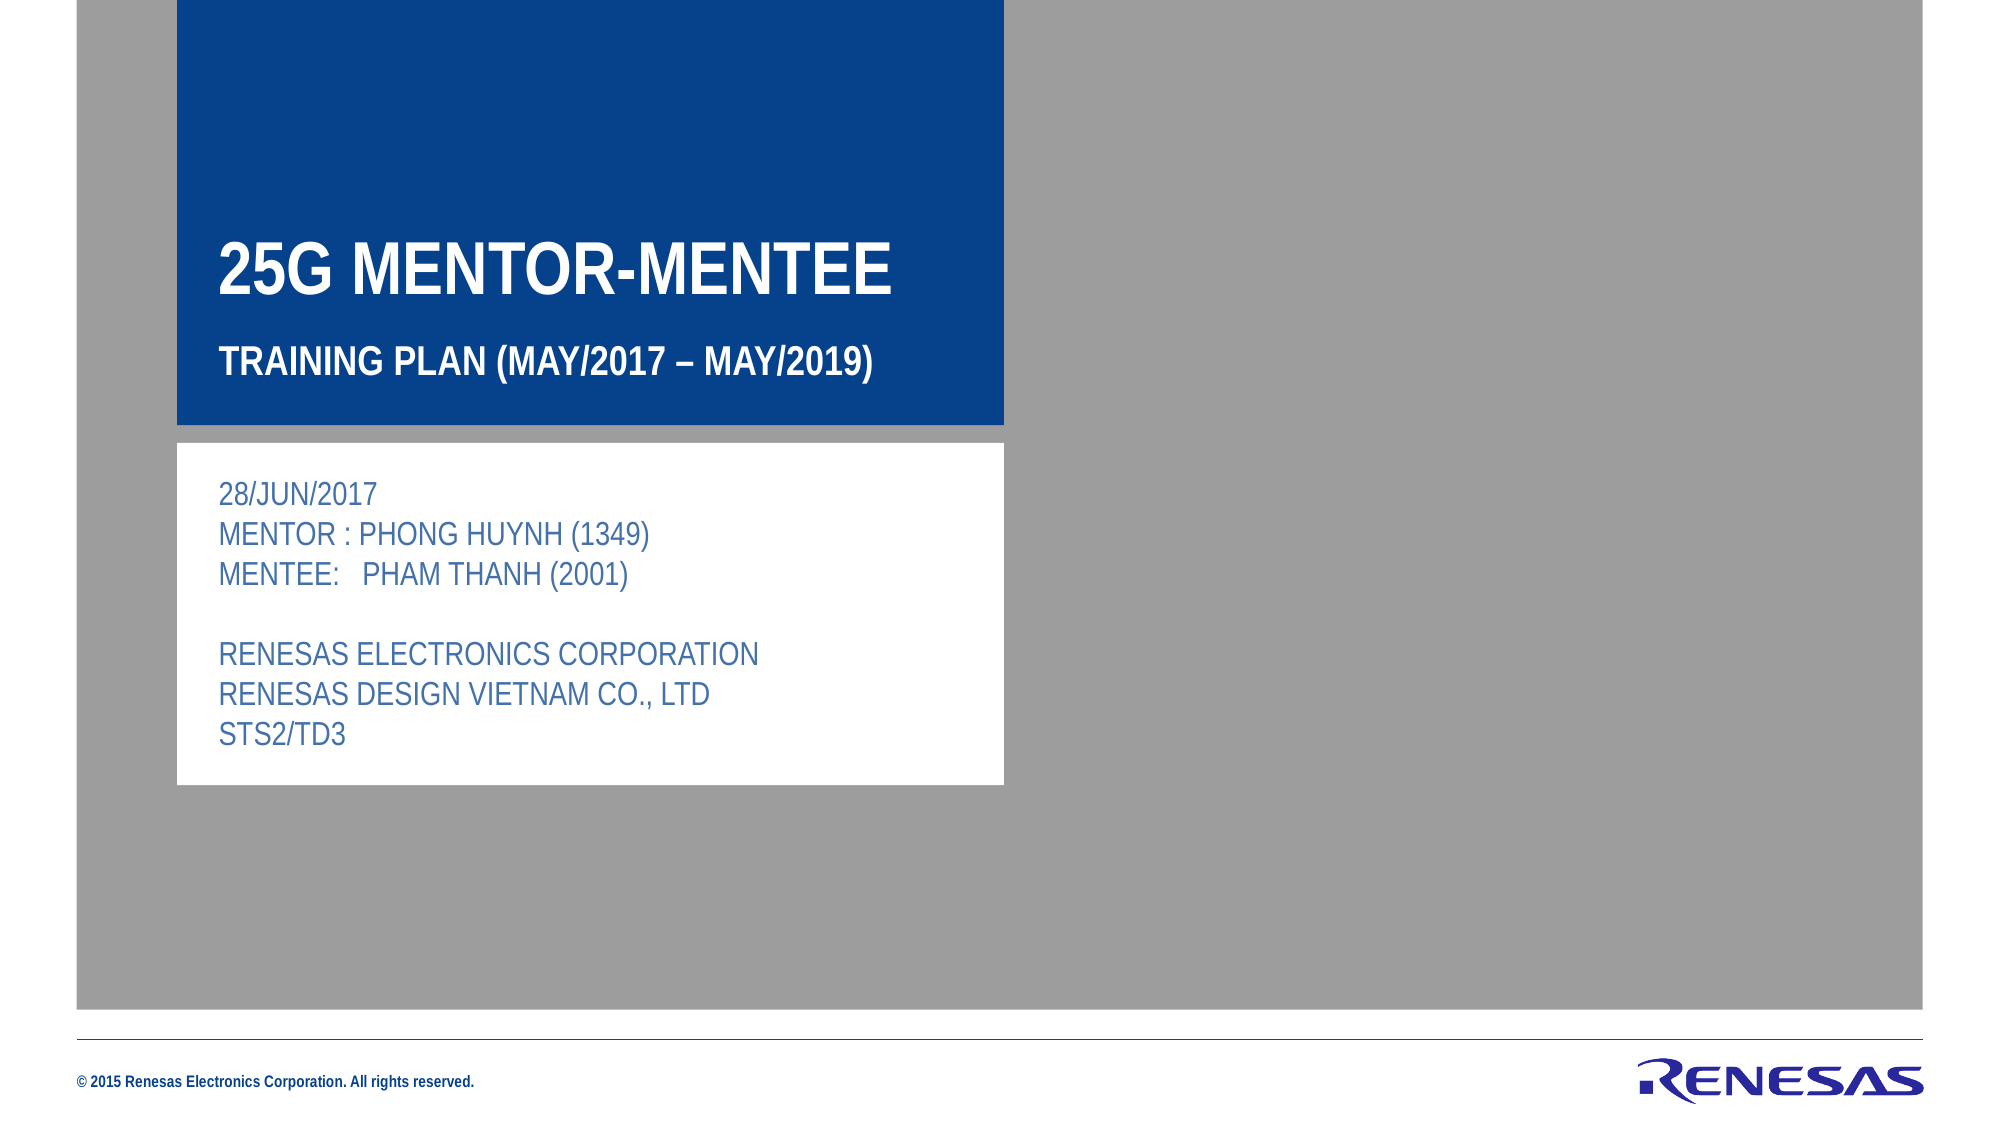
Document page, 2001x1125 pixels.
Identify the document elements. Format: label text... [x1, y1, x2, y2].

list 25G Mentor-mentee Training plan (MAY/2017 – MAY/2019) [177, 0, 1004, 426]
picture [1635, 1056, 1927, 1106]
list 28/JUN/2017 Mentor : Phong Huynh (1349) Mentee: Pham Thanh (2001) Renesas Electronics Corporation Renesas design vietnam co., ltd STS2/TD3 [177, 442, 1004, 786]
